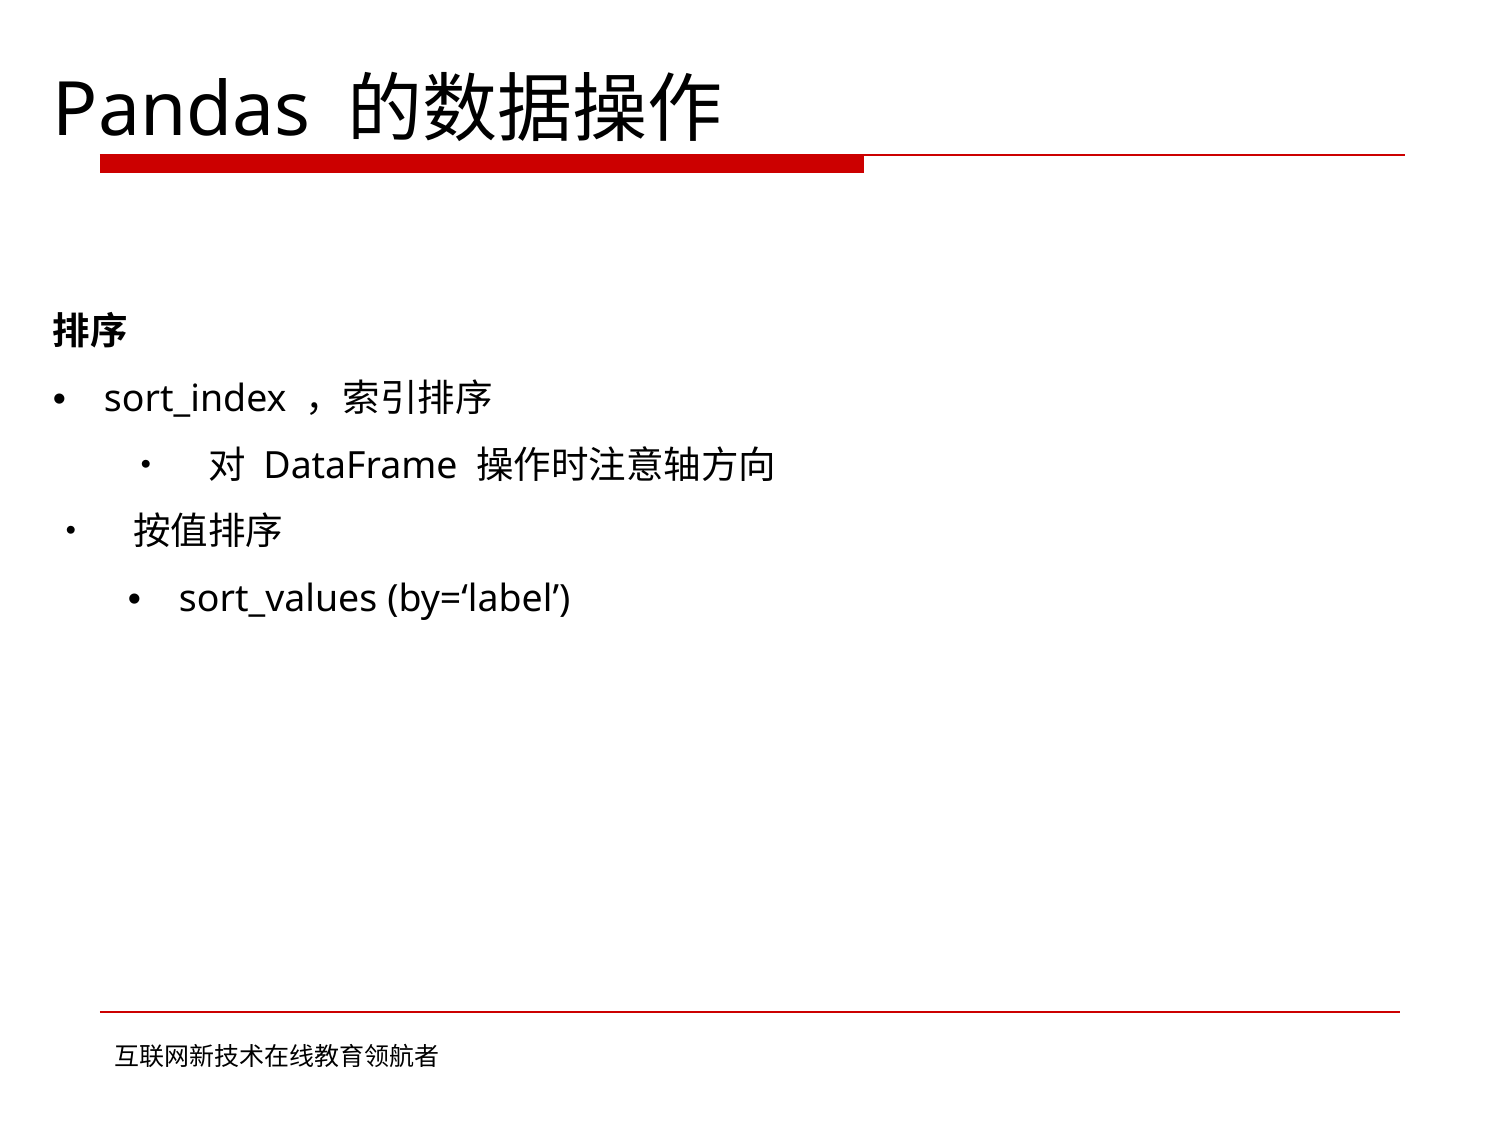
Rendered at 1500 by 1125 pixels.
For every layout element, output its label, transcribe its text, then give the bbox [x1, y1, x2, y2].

text_box 互联网新技术在线教育领航者 [114, 1047, 440, 1079]
text_box [777, 155, 866, 175]
text_box Pandas 的数据操作 排序 • sort_index ，索引排序 • 对 DataFrame 操作时注意轴方向 • 按值排序 • sort_values (by=‘label’) [52, 52, 777, 627]
